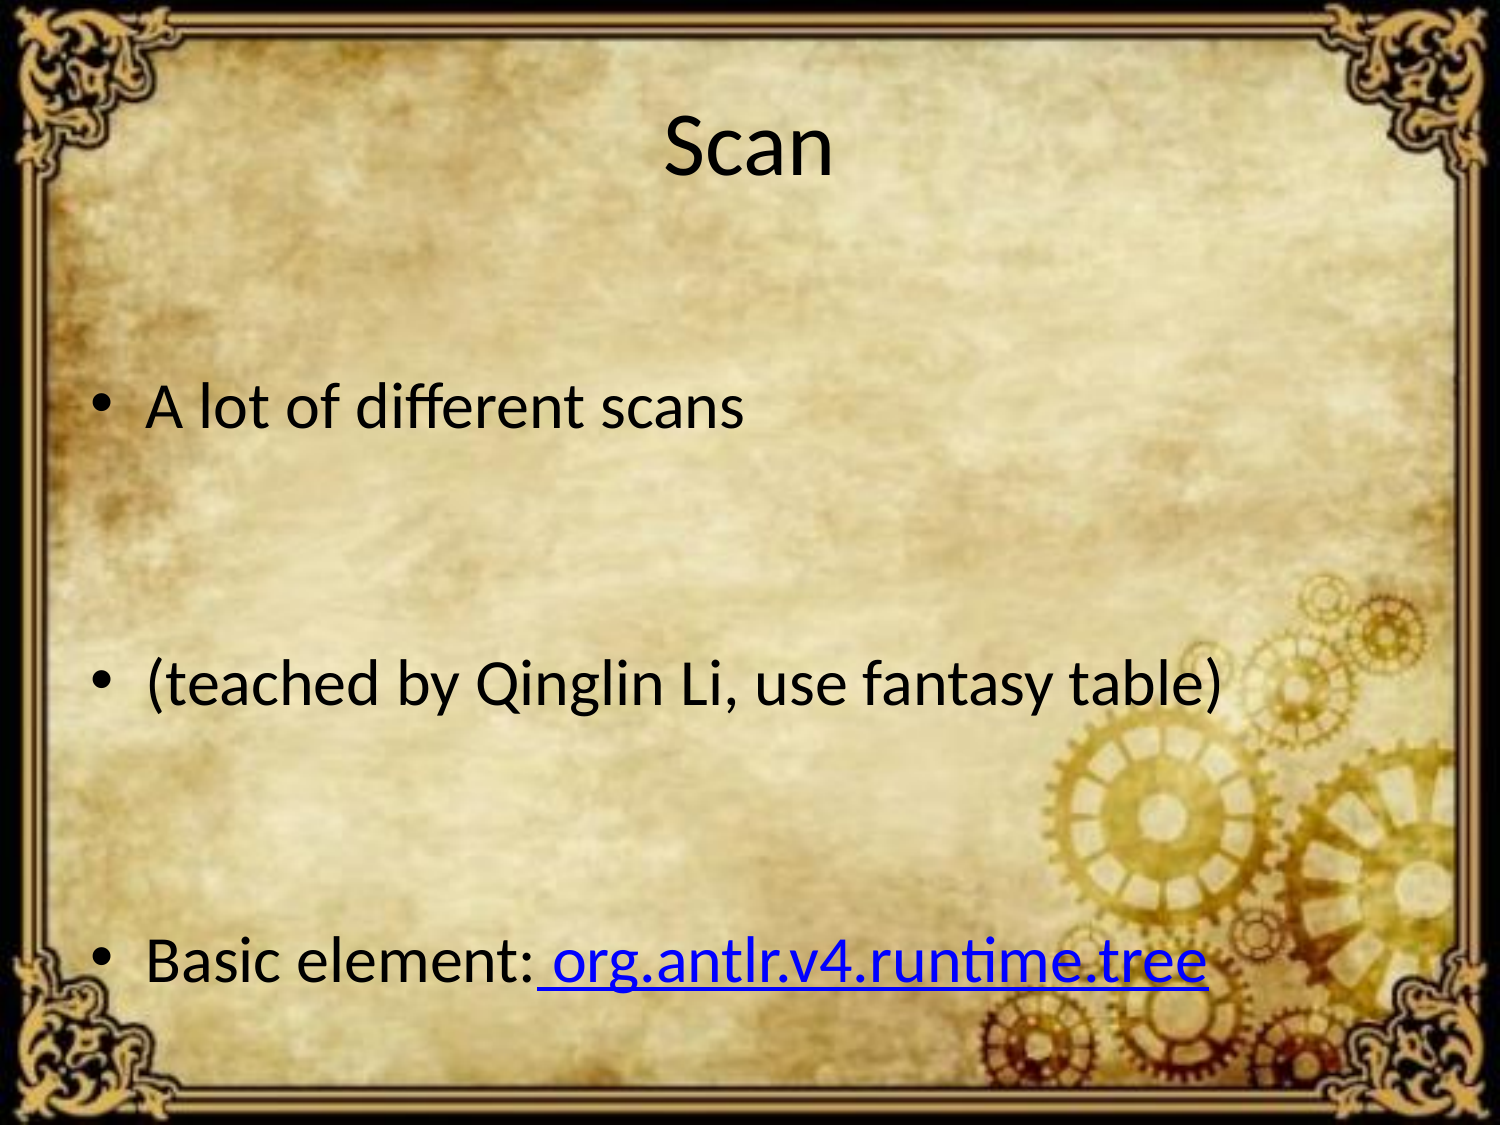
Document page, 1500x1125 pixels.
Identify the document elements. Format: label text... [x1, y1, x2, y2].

list A lot of different scans (teached by Qinglin Li, use fantasy table) Basic element: org.antlr.v4.runtime.tree [75, 262, 1425, 1005]
title Scan [75, 45, 1425, 233]
picture [0, 0, 1500, 1125]
